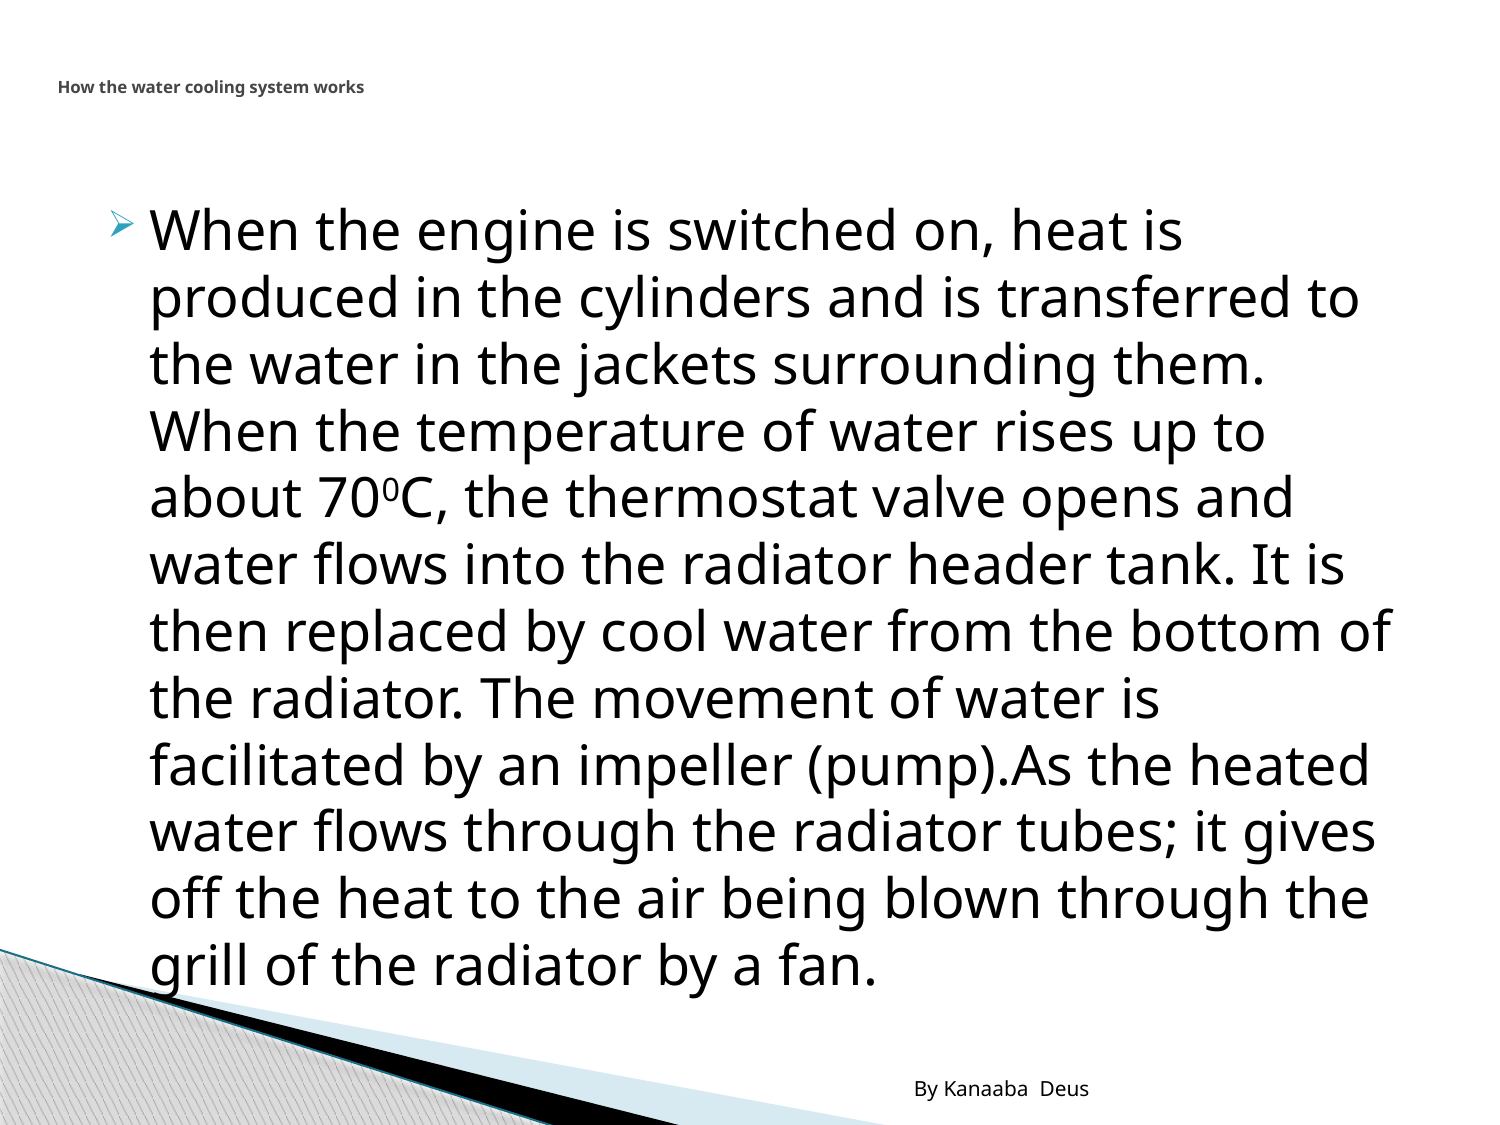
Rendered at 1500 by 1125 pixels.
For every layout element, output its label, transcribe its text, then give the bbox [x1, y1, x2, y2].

footer By Kanaaba Deus [718, 1051, 1105, 1112]
title How the water cooling system works [37, 37, 1388, 105]
list When the engine is switched on, heat is produced in the cylinders and is transferred to the water in the jackets surrounding them. When the temperature of water rises up to about 700C, the thermostat valve opens and water flows into the radiator header tank. It is then replaced by cool water from the bottom of the radiator. The movement of water is facilitated by an impeller (pump).As the heated water flows through the radiator tubes; it gives off the heat to the air being blown through the grill of the radiator by a fan. [75, 112, 1425, 1005]
